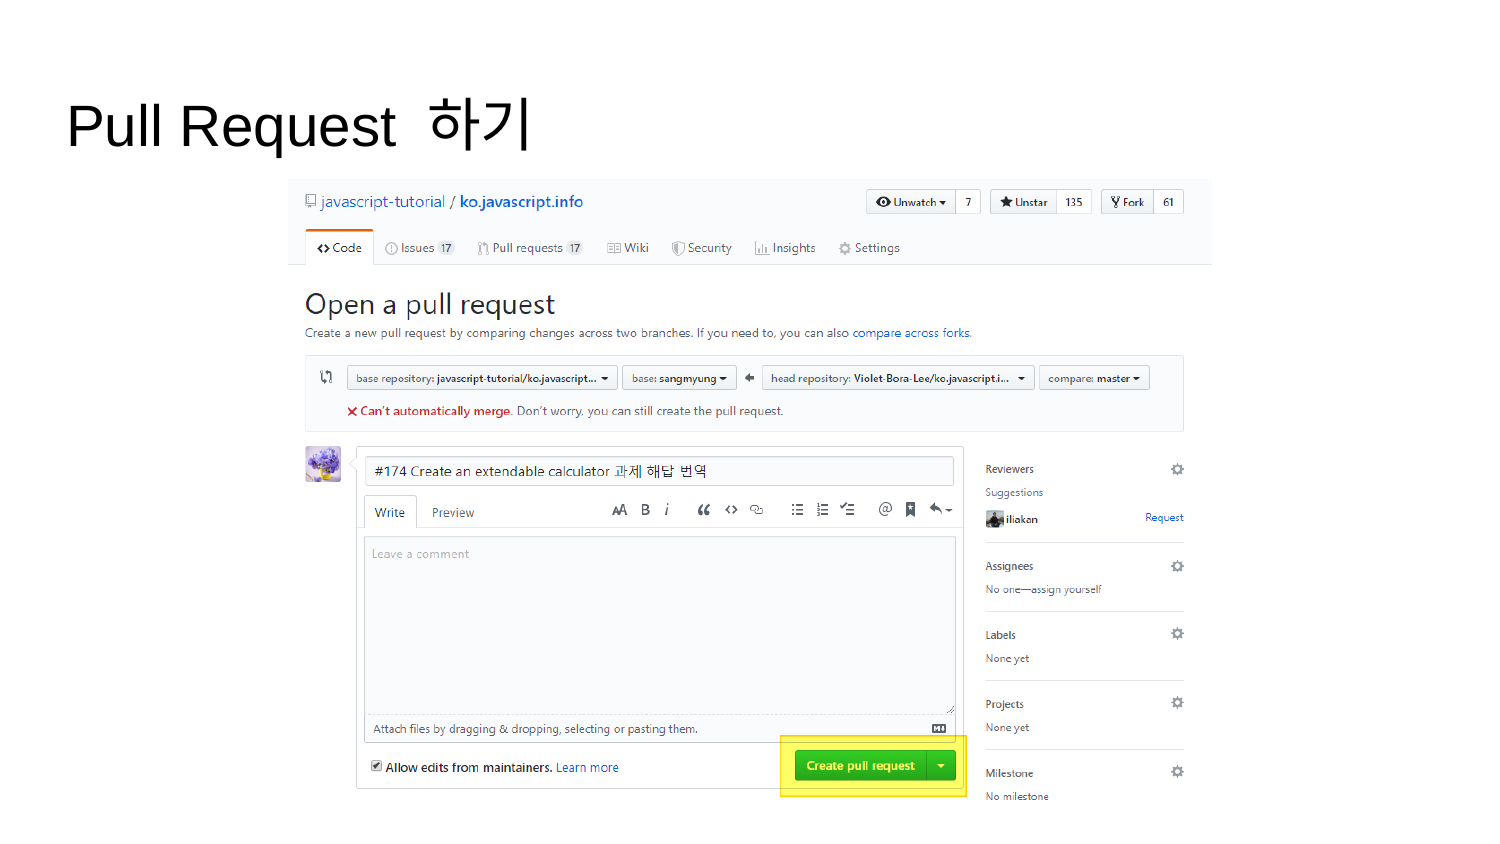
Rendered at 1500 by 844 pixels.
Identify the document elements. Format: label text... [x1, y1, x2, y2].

title Pull Request 하기 [51, 72, 1449, 167]
picture [288, 179, 1212, 807]
